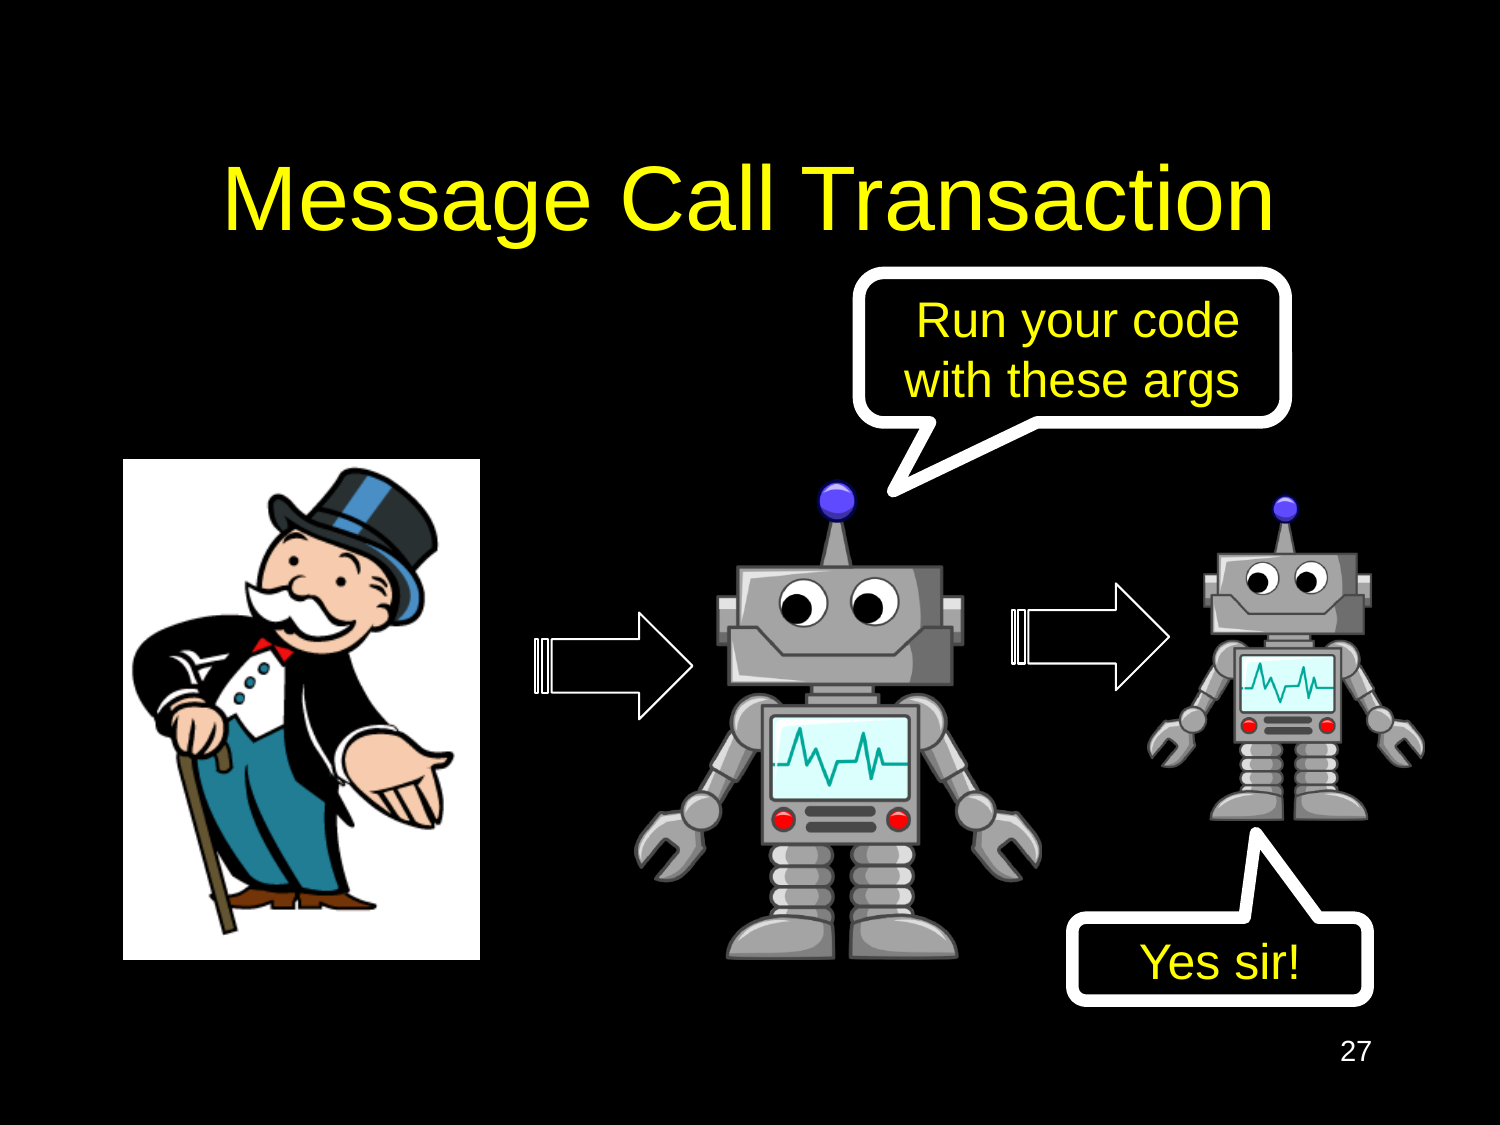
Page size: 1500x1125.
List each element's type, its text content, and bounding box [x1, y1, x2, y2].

text_box Yes sir! [1072, 833, 1368, 1001]
slide_number 27 [1074, 1024, 1388, 1101]
text_box [534, 639, 539, 693]
text_box Run your code with these args [858, 272, 1286, 477]
picture [1146, 493, 1425, 822]
text_box [541, 639, 549, 693]
picture [634, 479, 1042, 960]
title Message Call Transaction [112, 99, 1388, 288]
text_box [551, 639, 629, 693]
text_box [1047, 583, 1141, 691]
picture [123, 459, 480, 960]
